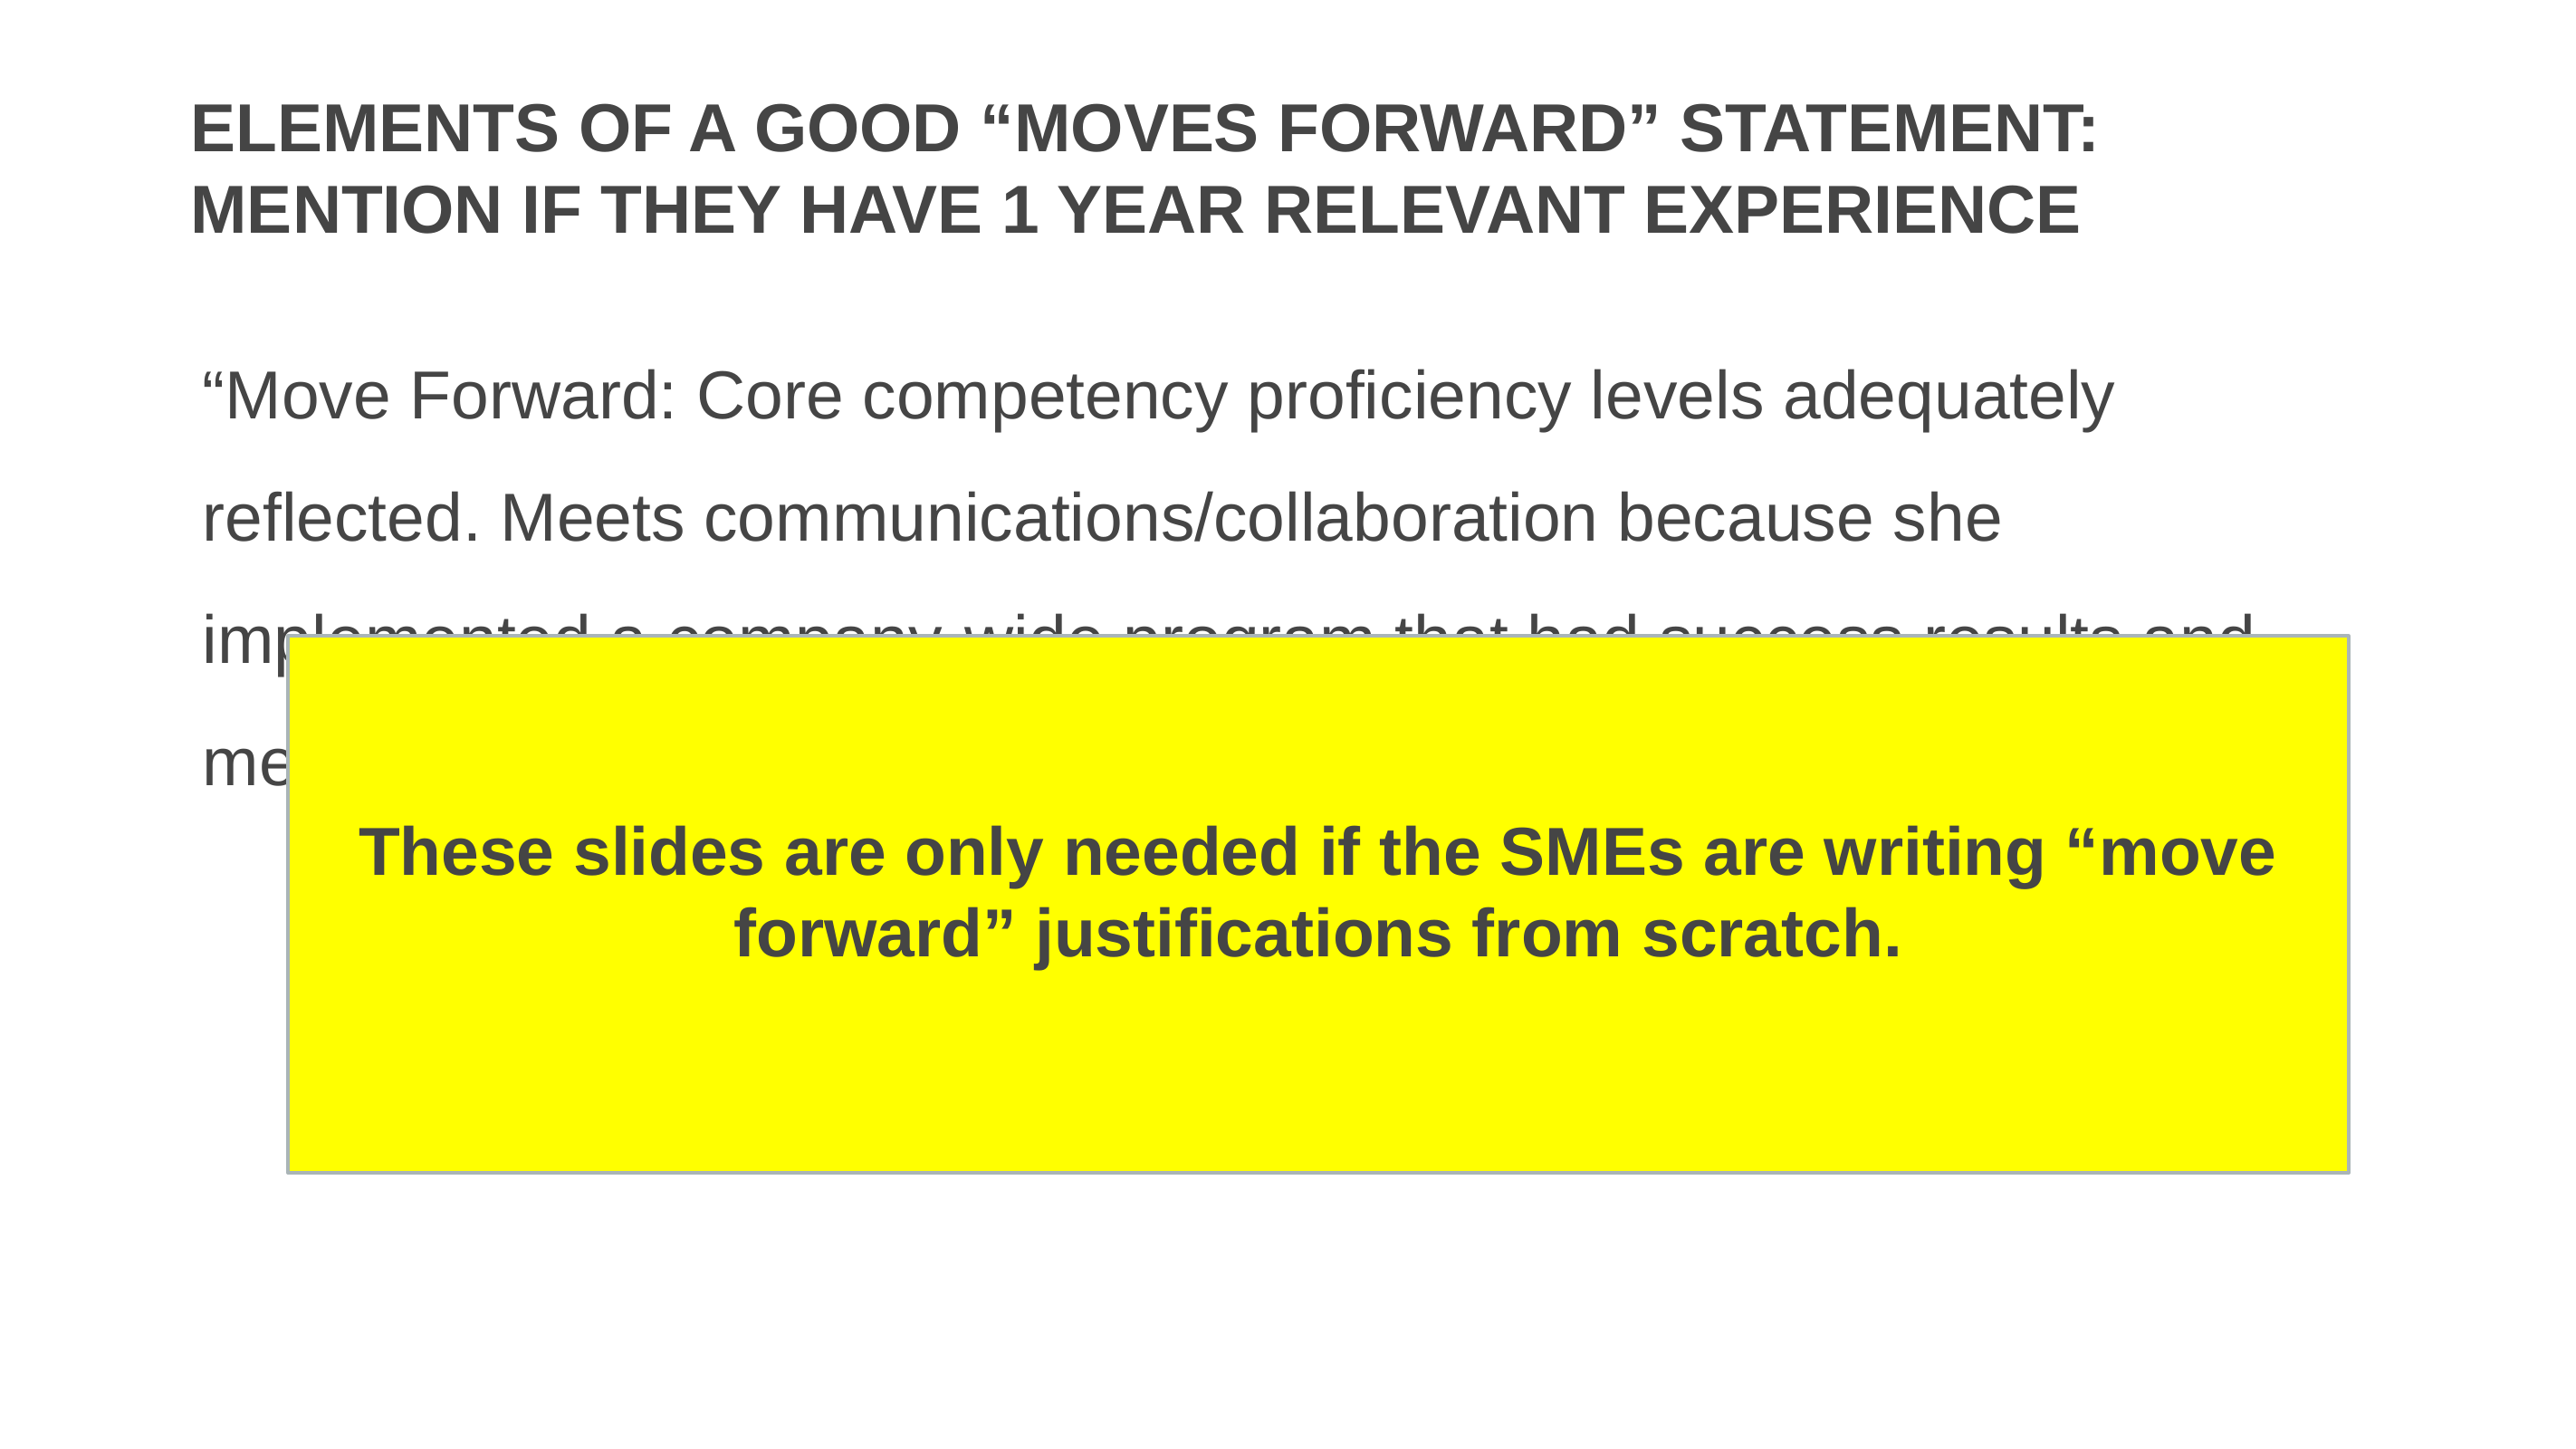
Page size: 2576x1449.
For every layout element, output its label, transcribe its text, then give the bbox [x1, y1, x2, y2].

list “Move Forward: Core competency proficiency levels adequately reflected. Meets communications/collaboration because she implemented a company-wide program that had success results and metrics. One year relevant experience.” [177, 310, 2399, 1370]
text_box These slides are only needed if the SMEs are writing “move forward” justifications from scratch. [286, 634, 2351, 1175]
title Elements of a good “MOVES FORWARD” statement: mention if they have 1 year relevant experience [177, 77, 2399, 269]
